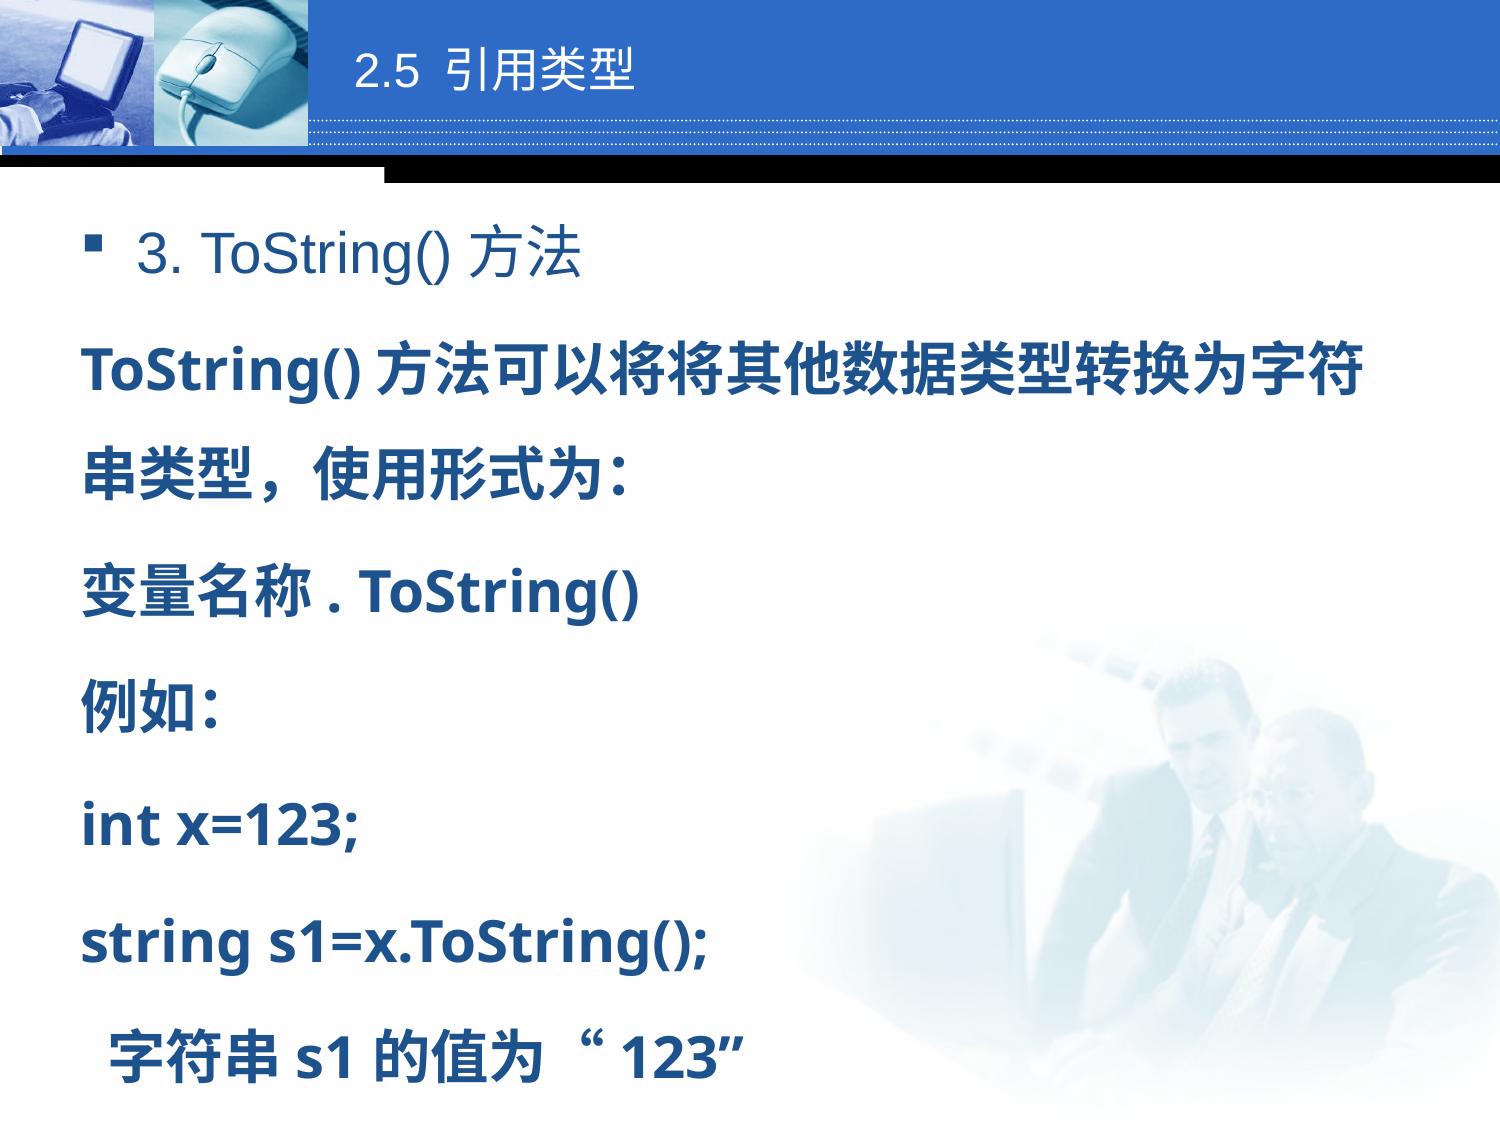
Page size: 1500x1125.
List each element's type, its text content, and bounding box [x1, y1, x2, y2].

picture [0, 0, 308, 155]
title 2.5 引用类型 [338, 31, 1376, 105]
picture [0, 167, 1500, 1125]
list 3. ToString()方法 ToString()方法可以将将其他数据类型转换为字符串类型，使用形式为： 变量名称. ToString() 例如： int x=123; string s1=x.ToString(); 字符串s1的值为“123” [64, 208, 1415, 1083]
